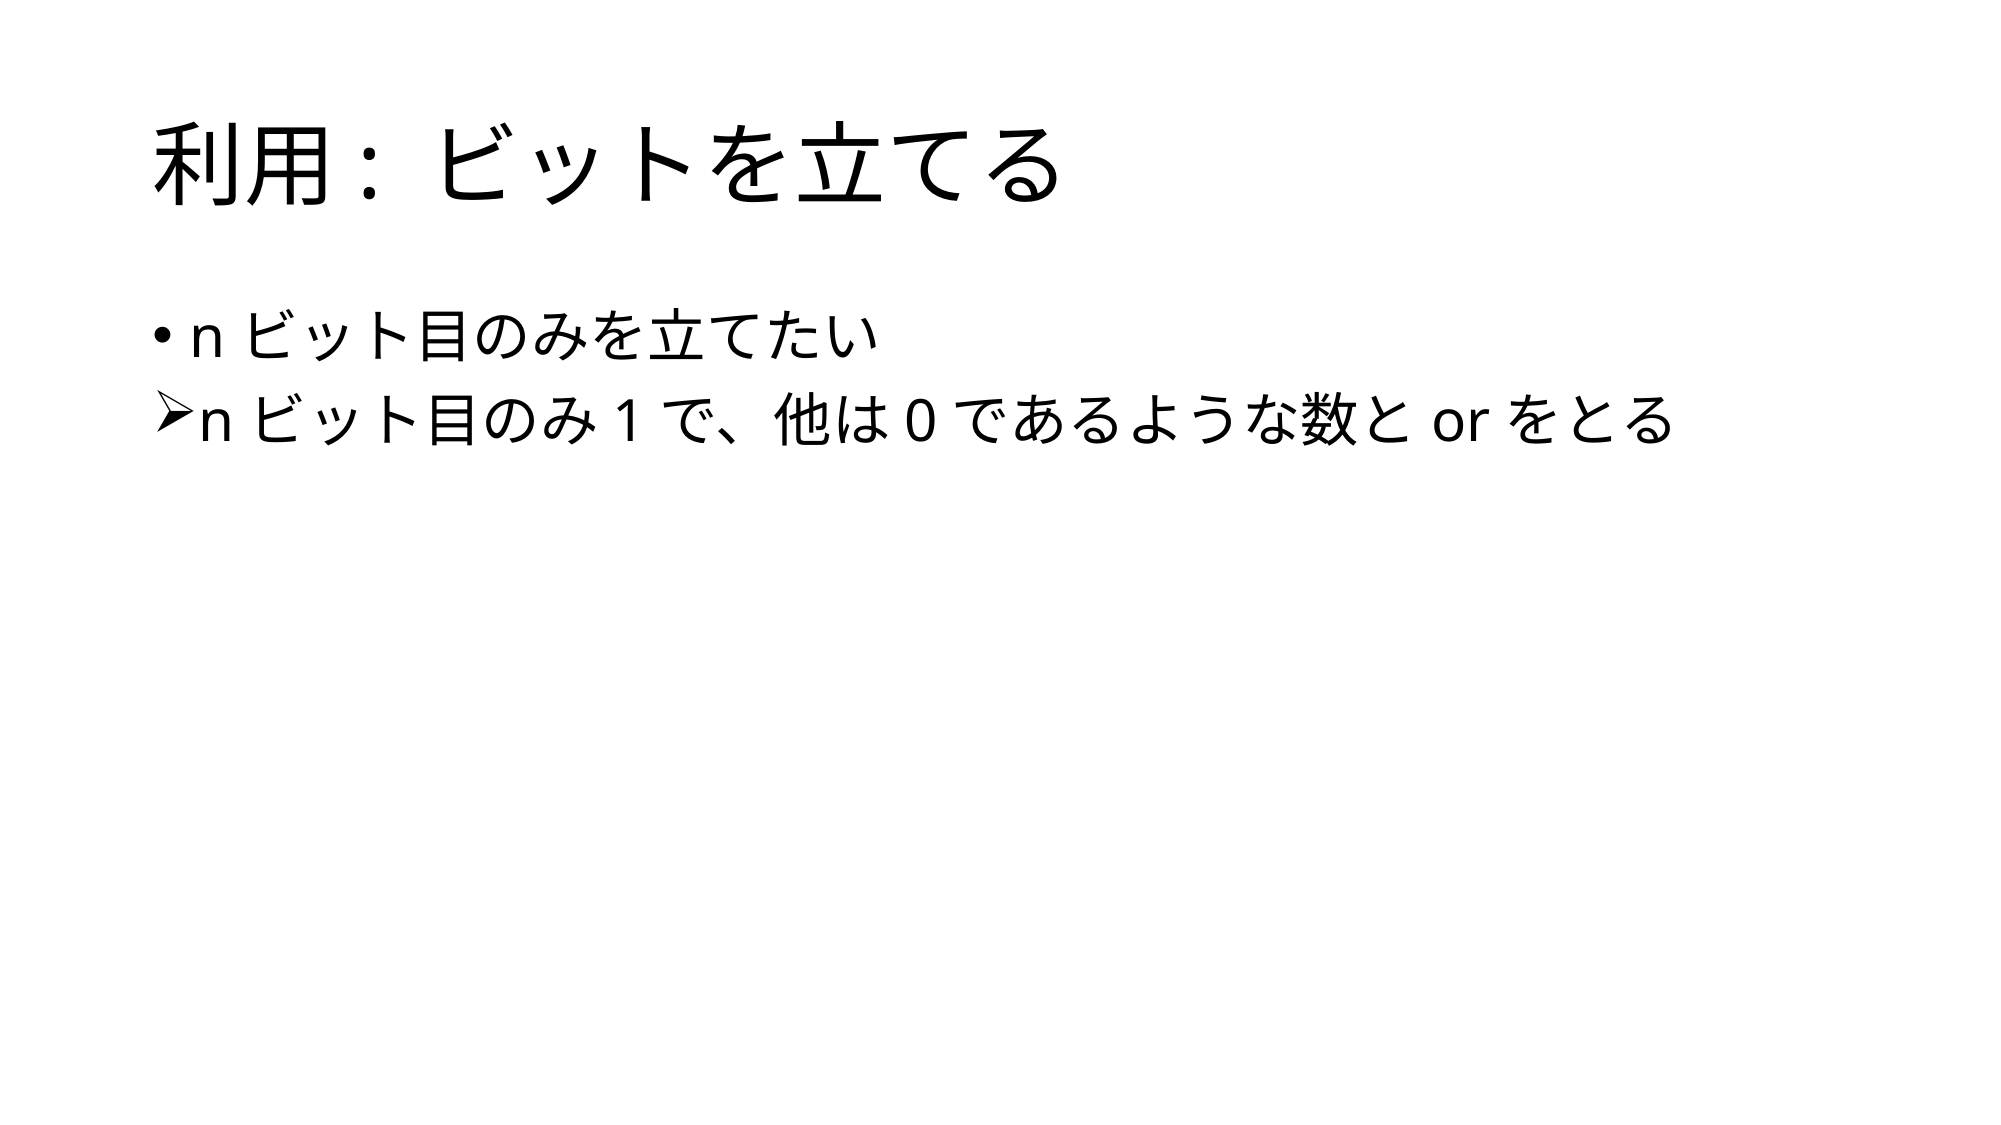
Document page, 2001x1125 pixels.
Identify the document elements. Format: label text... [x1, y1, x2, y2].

list nビット目のみを立てたい nビット目のみ1で、他は0であるような数とorをとる [137, 299, 1863, 1014]
title 利用: ビットを立てる [137, 59, 1863, 278]
